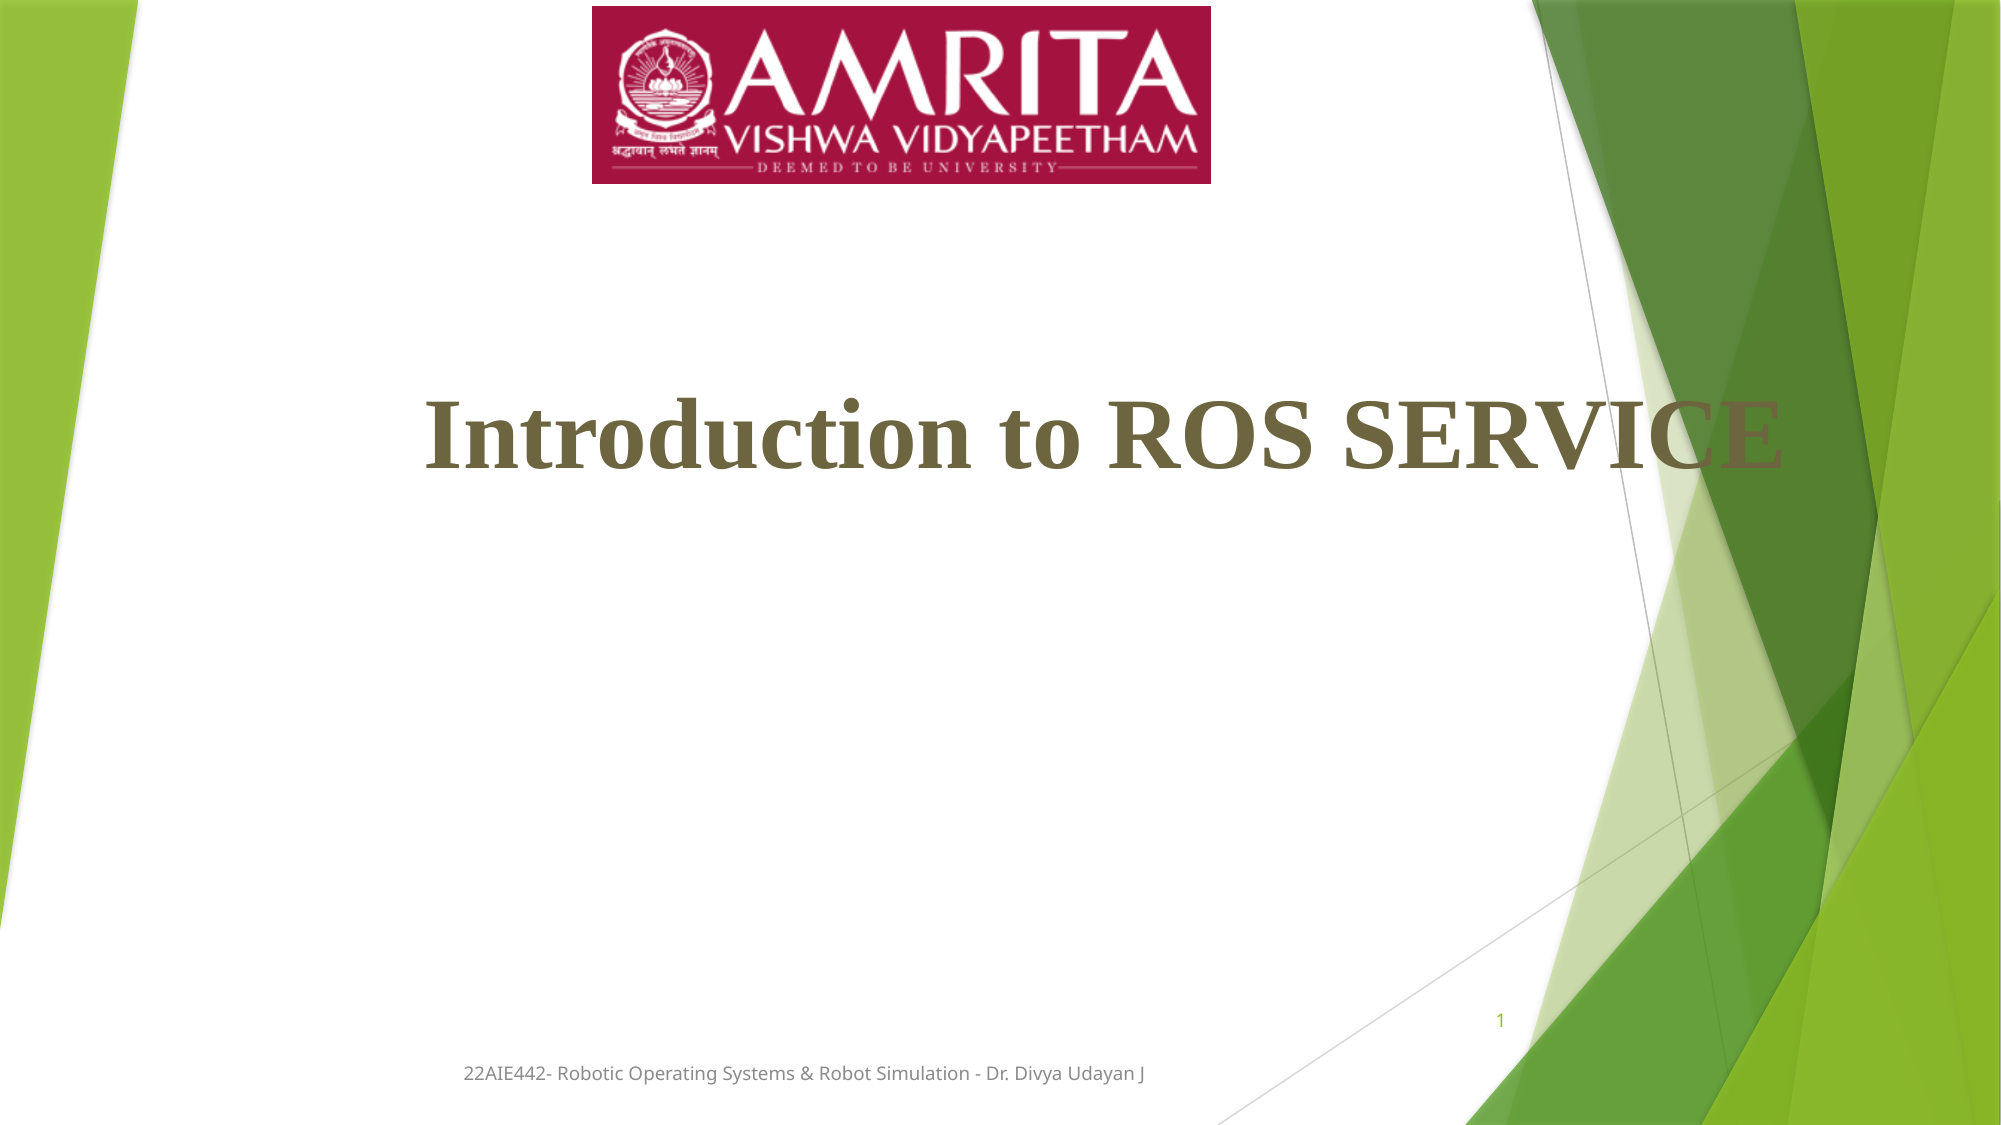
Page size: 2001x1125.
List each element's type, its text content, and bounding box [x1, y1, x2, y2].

slide_number 1 [1409, 991, 1522, 1051]
picture [592, 6, 1212, 185]
title Introduction to ROS SERVICE [32, 147, 1804, 830]
footer 22AIE442- Robotic Operating Systems & Robot Simulation - Dr. Divya Udayan J [448, 1042, 1297, 1103]
